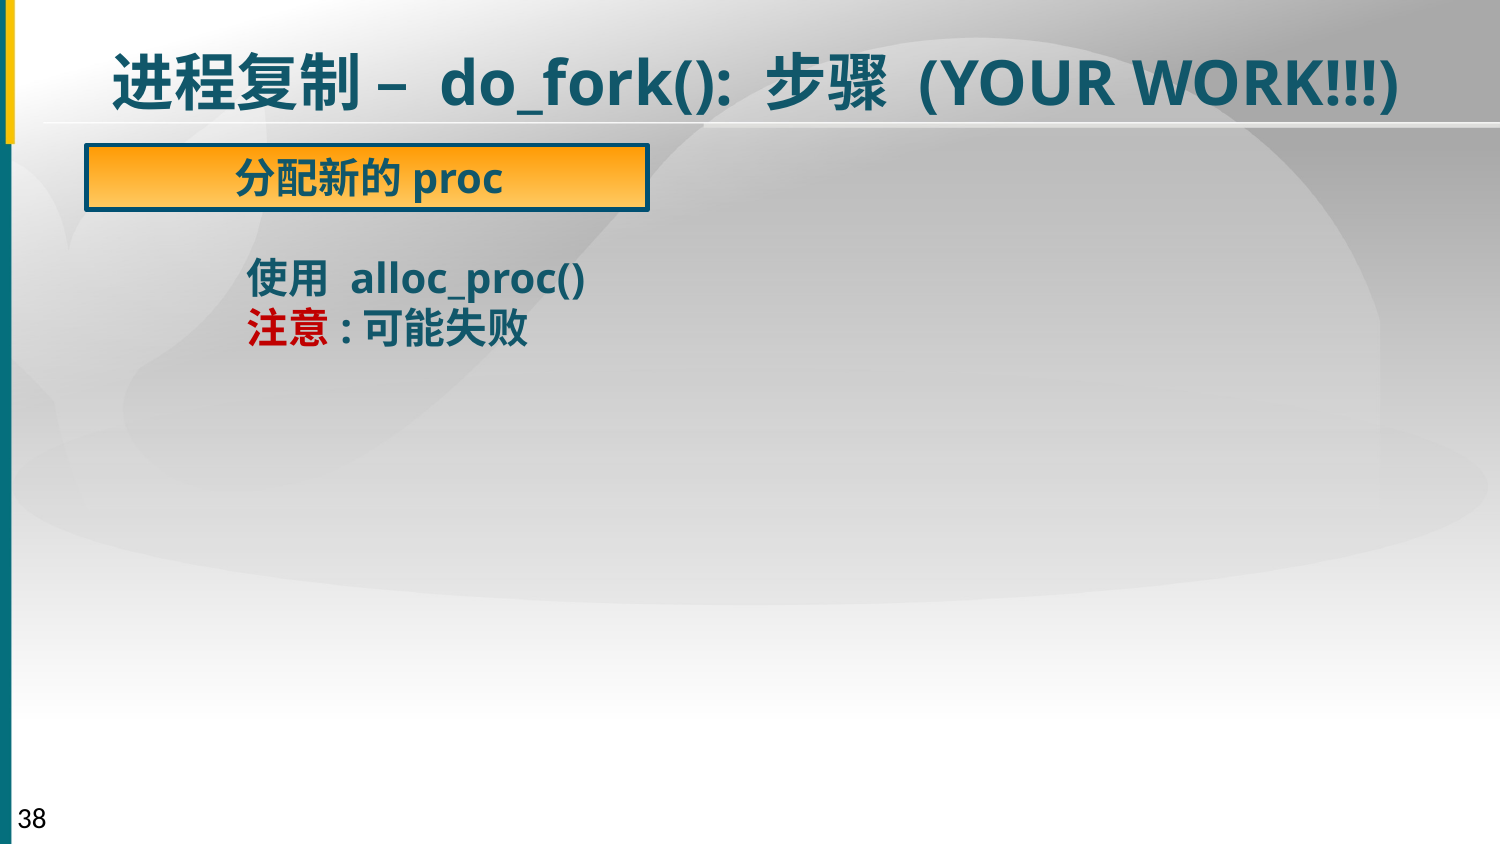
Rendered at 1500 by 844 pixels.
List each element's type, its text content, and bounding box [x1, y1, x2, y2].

text_box 使用 alloc_proc() 注意:可能失败 [232, 244, 601, 360]
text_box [86, 144, 648, 211]
slide_number 38 [2, 792, 75, 838]
picture [0, 0, 1500, 844]
text_box 进程复制 – do_fork(): 步骤 (YOUR WORK!!!) [58, 35, 1453, 125]
